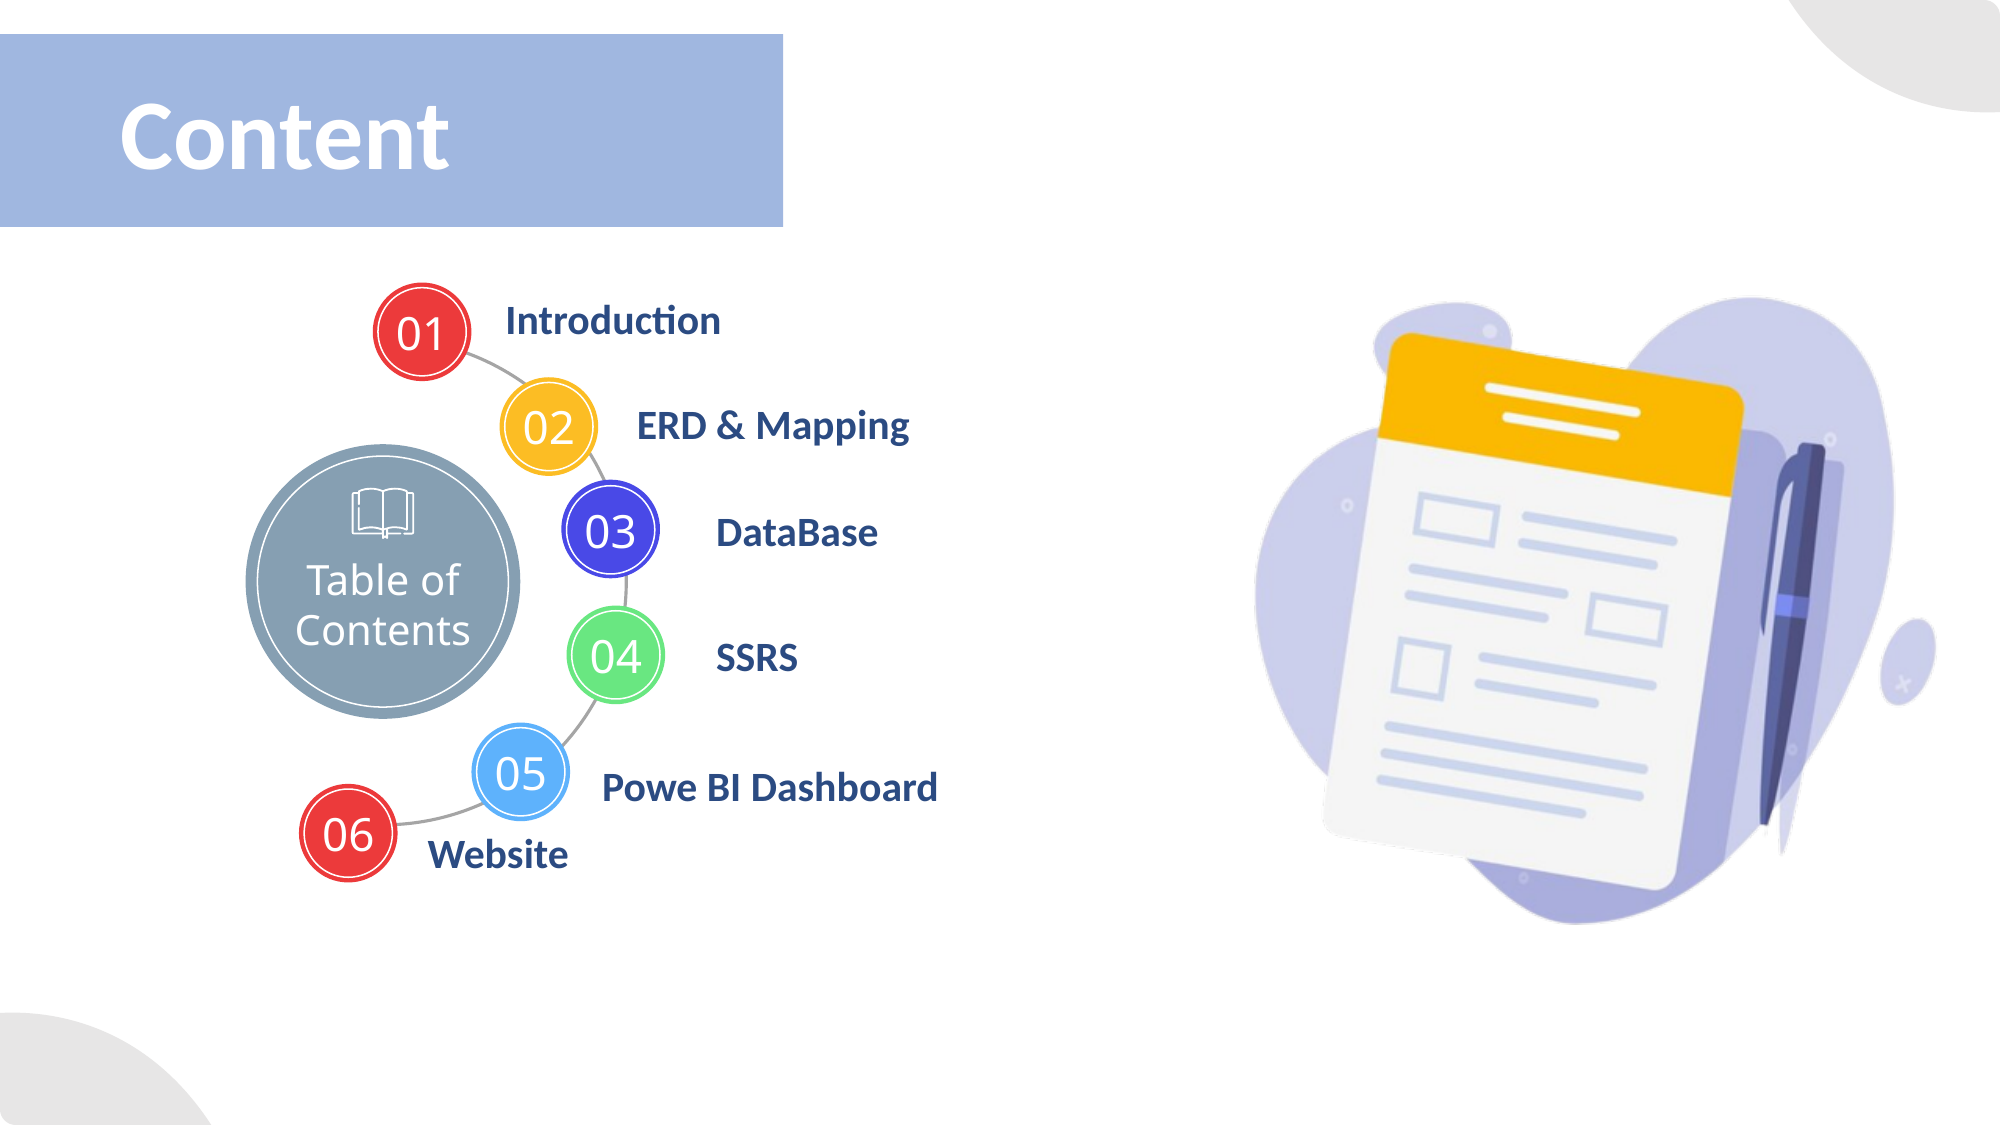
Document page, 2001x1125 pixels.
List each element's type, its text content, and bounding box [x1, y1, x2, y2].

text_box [566, 605, 1128, 705]
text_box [471, 722, 1014, 822]
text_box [139, 338, 627, 825]
text_box [0, 1012, 212, 1125]
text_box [372, 282, 918, 382]
text_box [0, 33, 784, 228]
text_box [298, 783, 840, 883]
text_box [1788, 0, 2000, 113]
picture [1192, 224, 1982, 997]
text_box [561, 479, 1128, 579]
text_box Content [105, 62, 703, 198]
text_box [499, 377, 1049, 476]
